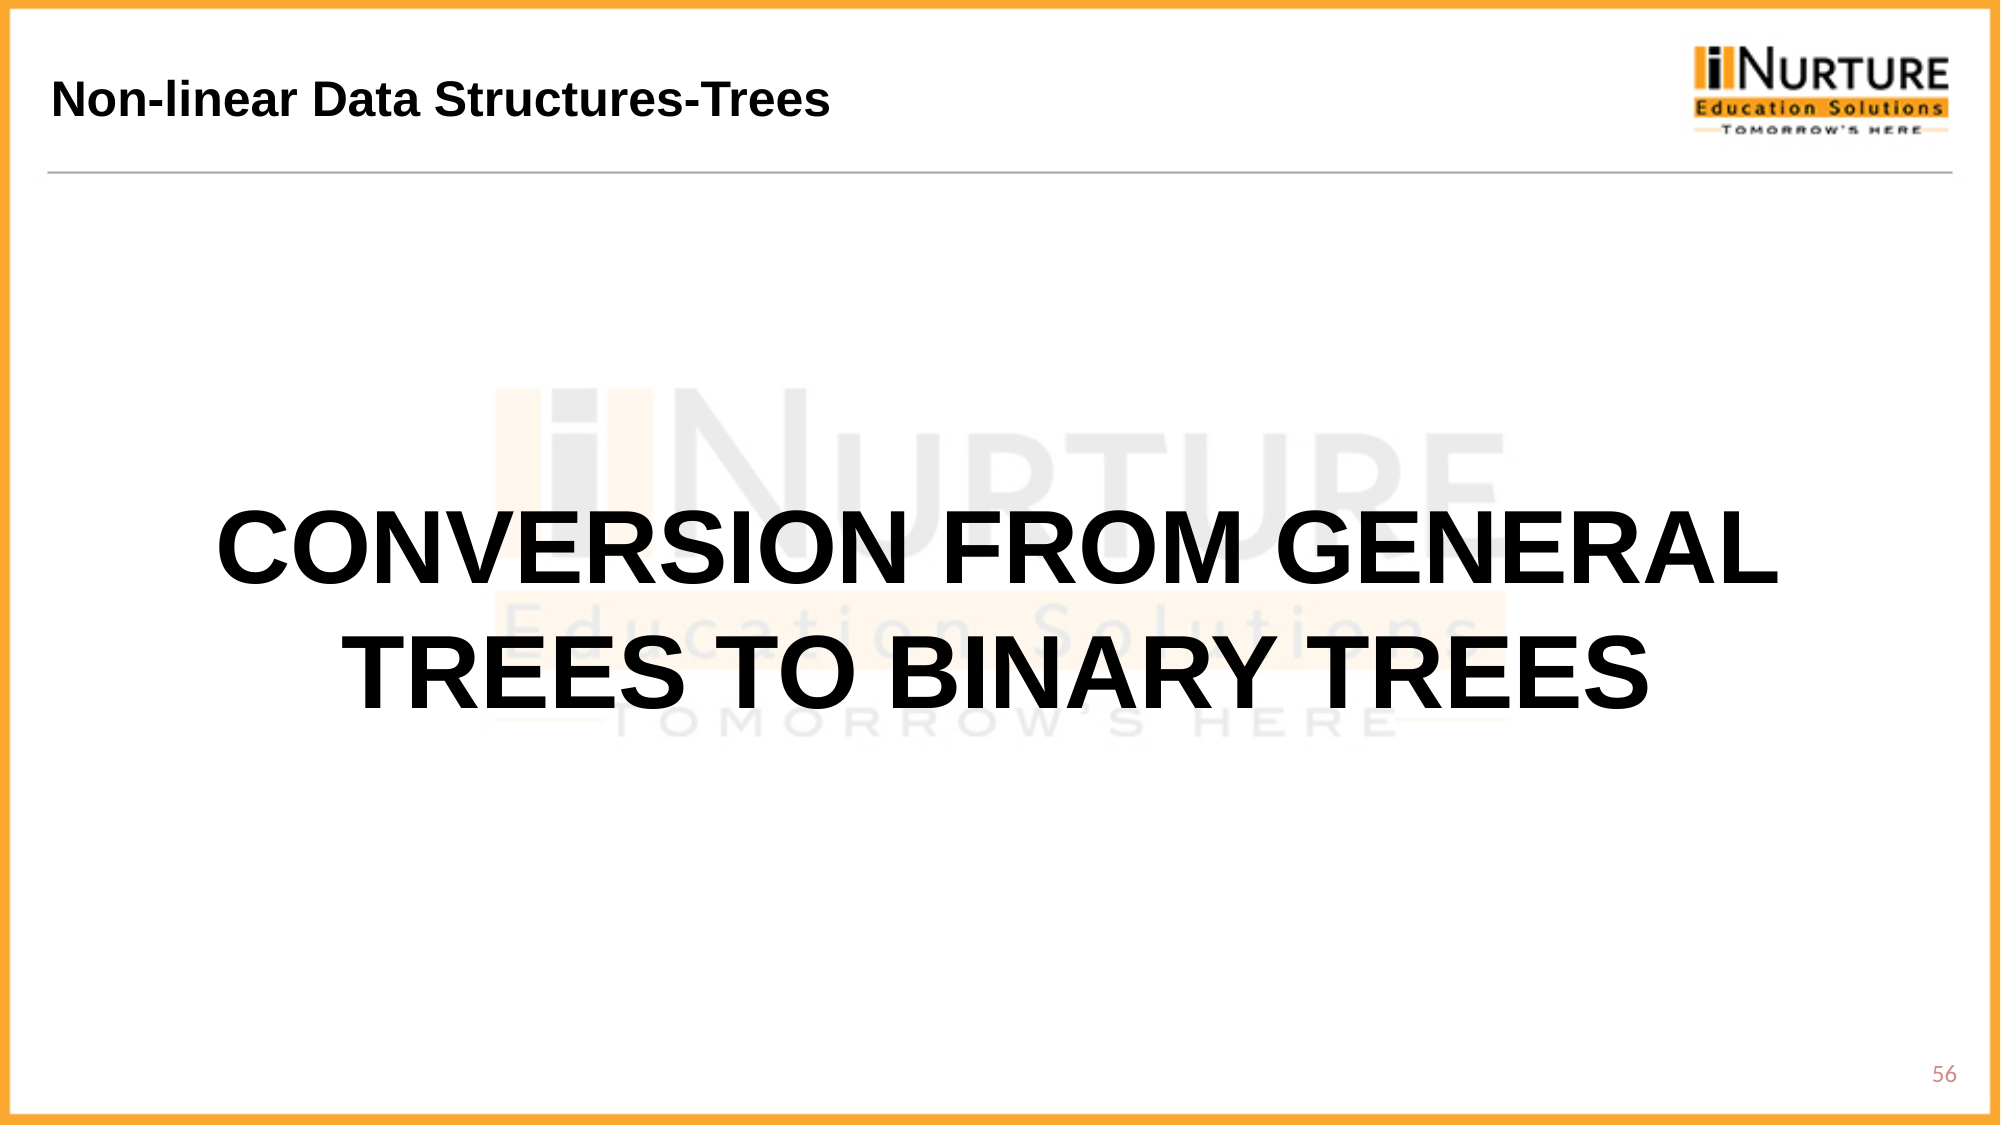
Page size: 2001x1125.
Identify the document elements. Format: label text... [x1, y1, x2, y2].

slide_number 56 [1901, 1042, 1973, 1103]
picture [0, 0, 2001, 1125]
text_box CONVERSION FROM GENERAL TREES TO BINARY TREES [155, 472, 1837, 737]
text_box Non-linear Data Structures-Trees [33, 59, 1716, 134]
